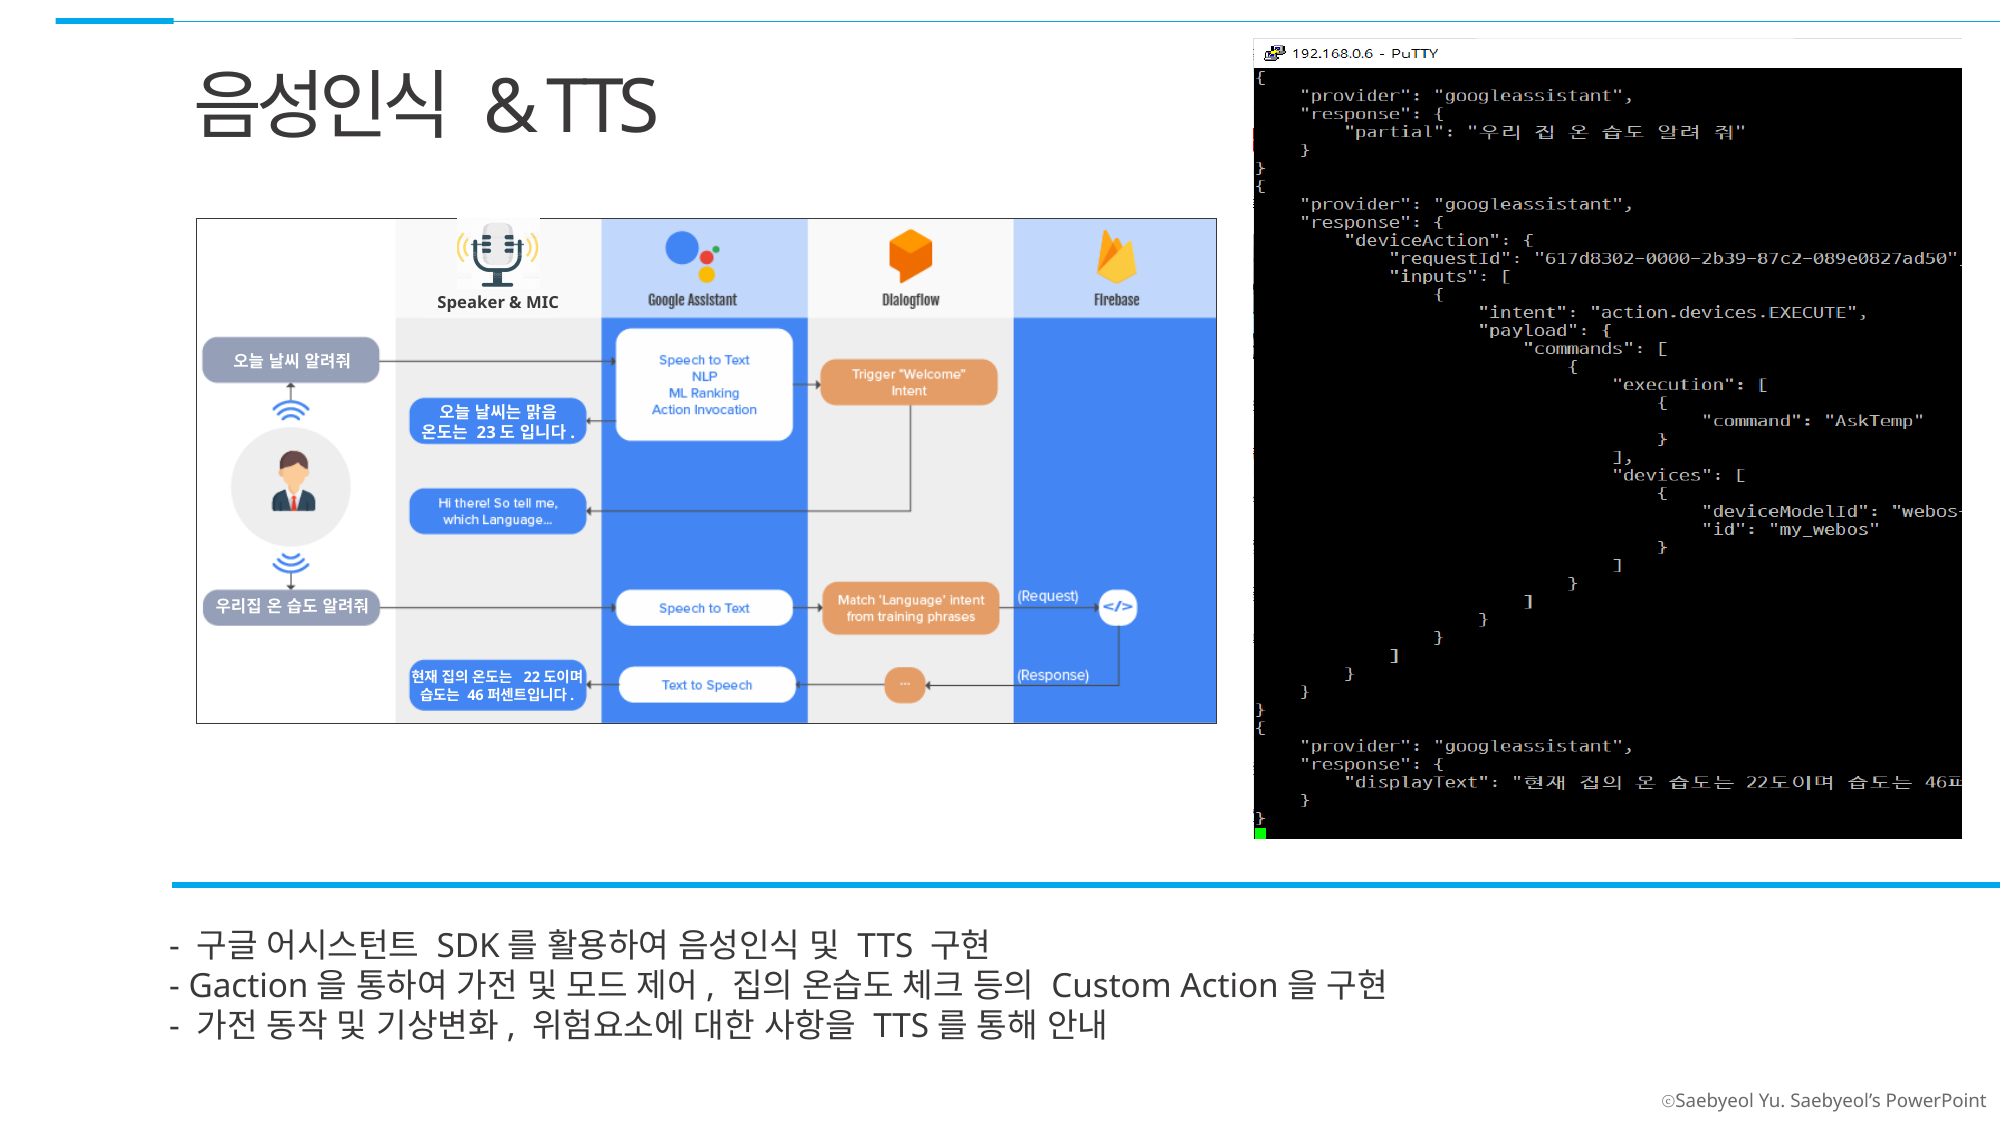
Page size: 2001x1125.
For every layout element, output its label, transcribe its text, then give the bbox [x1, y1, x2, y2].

text_box 음성인식 & TTS [179, 50, 675, 155]
picture [1253, 38, 1962, 839]
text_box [196, 218, 1217, 724]
text_box [54, 17, 175, 25]
text_box - 구글 어시스턴트 SDK를 활용하여 음성인식 및 TTS 구현 - Gaction을 통하여 가전 및 모드 제어, 집의 온습도 체크 등의 Custom Action을 구현 - 가전 동작 및 기상변화, 위험요소에 대한 사항을 TTS를 통해 안내 [154, 917, 1900, 1052]
